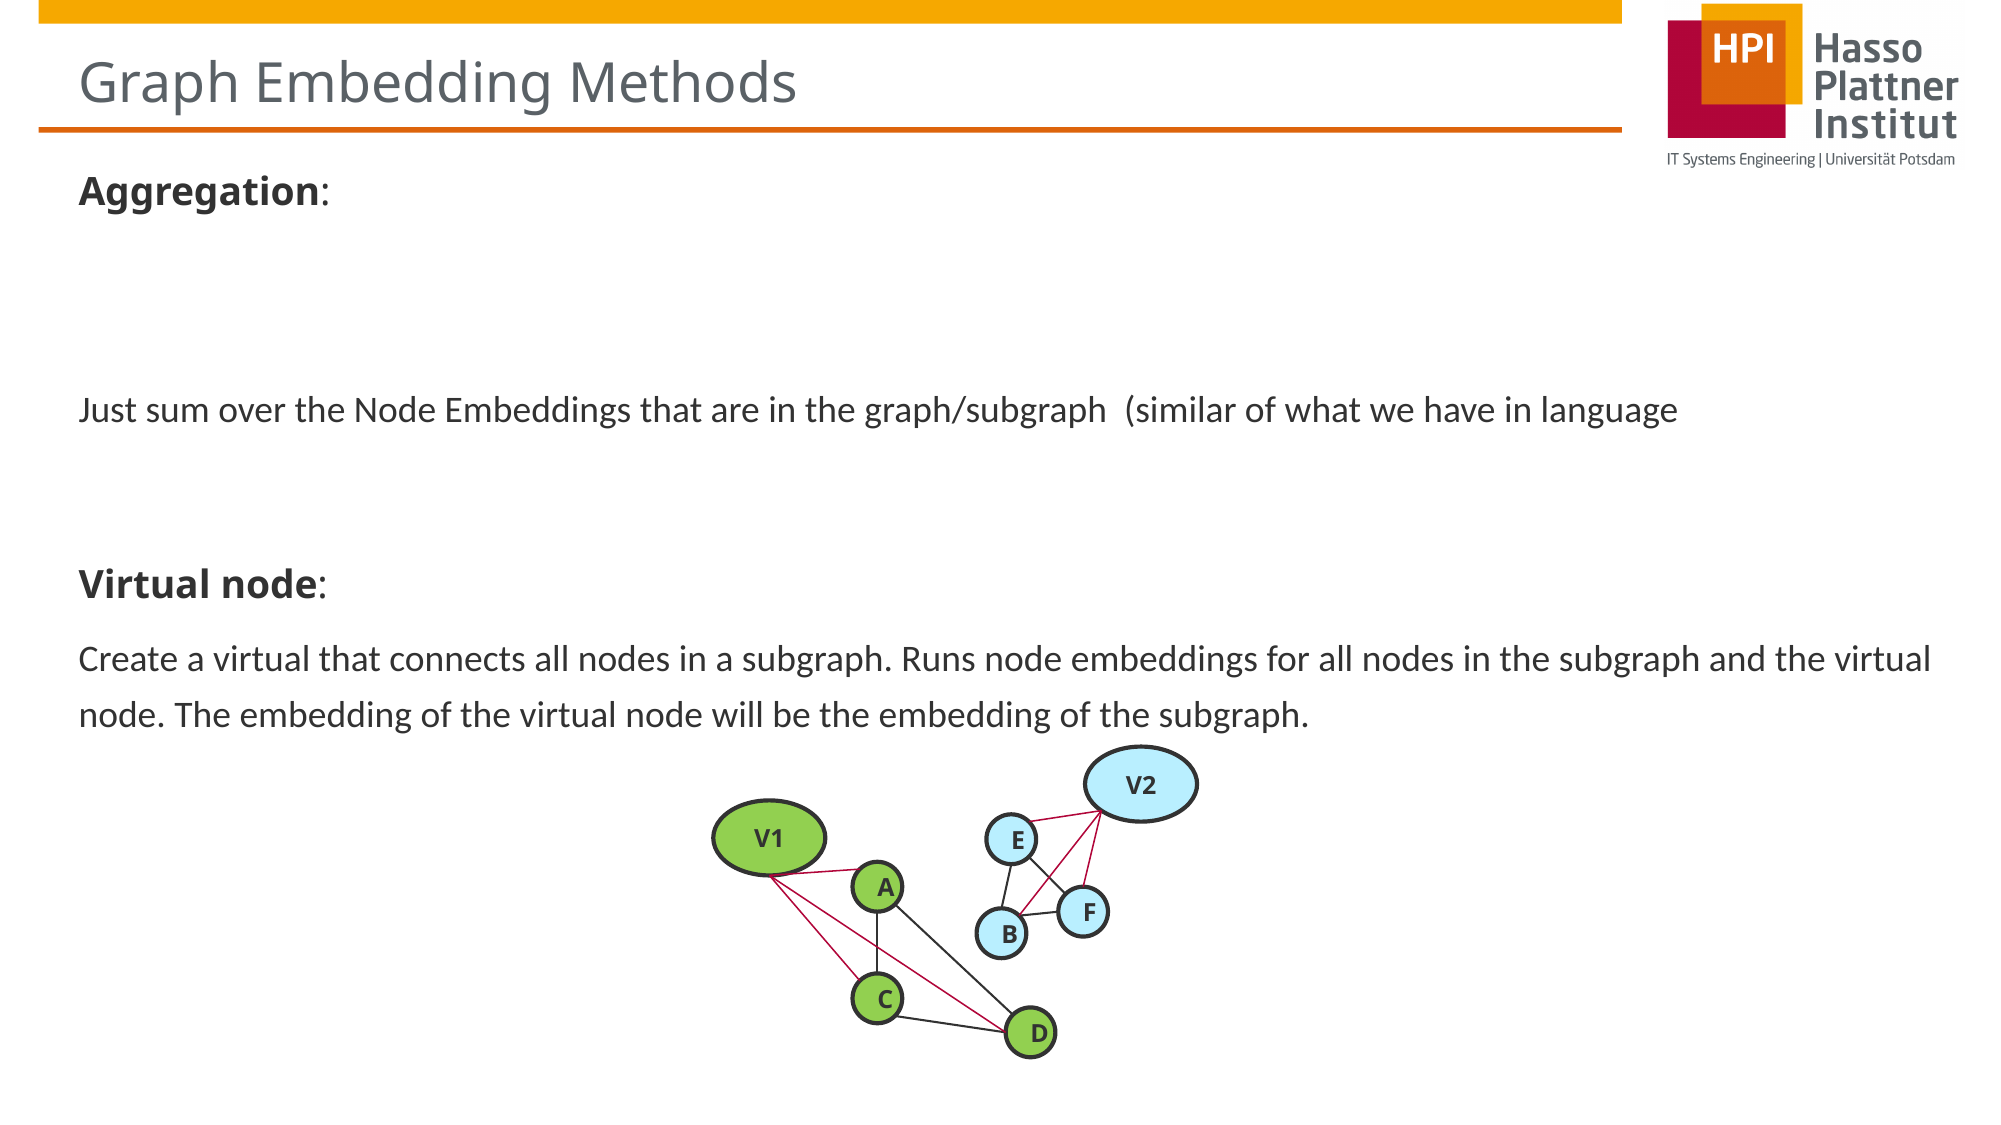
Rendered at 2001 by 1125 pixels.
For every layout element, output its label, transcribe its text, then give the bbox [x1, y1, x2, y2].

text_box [769, 868, 860, 873]
text_box Virtual node: Create a virtual that connects all nodes in a subgraph. Runs node embeddings for all nodes in the subgraph and the virtual node. The embedding of the virtual node will be the embedding of the subgraph. [78, 551, 1961, 735]
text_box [852, 814, 1109, 1058]
picture [1664, 0, 1965, 170]
text_box V1 [711, 798, 828, 878]
title Graph Embedding Methods [78, 23, 1583, 115]
text_box V2 [1082, 744, 1200, 824]
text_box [1018, 810, 1102, 916]
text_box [769, 875, 1006, 1033]
